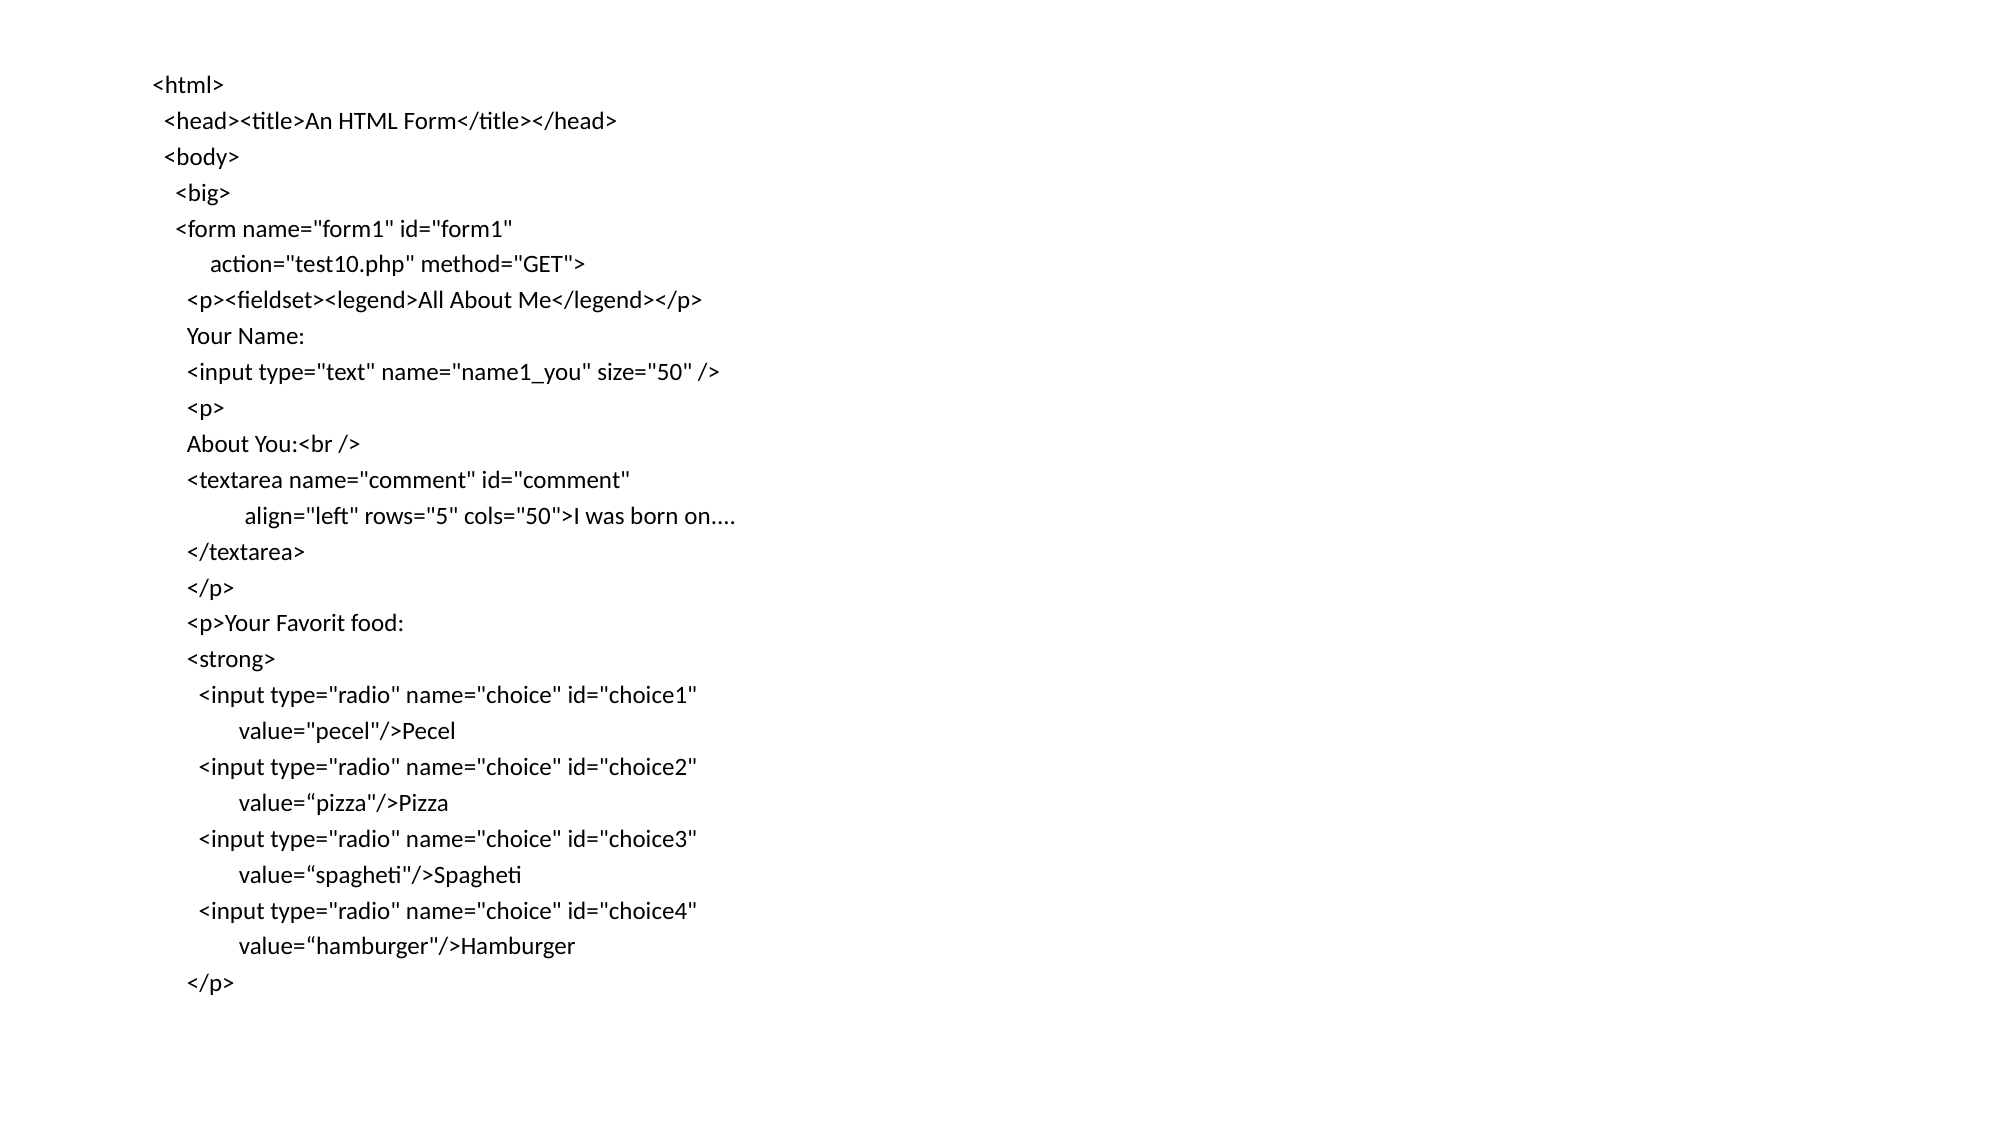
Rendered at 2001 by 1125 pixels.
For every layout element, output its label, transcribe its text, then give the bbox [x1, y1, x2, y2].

list <html> <head><title>An HTML Form</title></head> <body> <big> <form name="form1" id="form1" action="test10.php" method="GET"> <p><fieldset><legend>All About Me</legend></p> Your Name: <input type="text" name="name1_you" size="50" /> <p> About You:<br /> <textarea name="comment" id="comment" align="left" rows="5" cols="50">I was born on.... </textarea> </p> <p>Your Favorit food: <strong> <input type="radio" name="choice" id="choice1" value="pecel"/>Pecel <input type="radio" name="choice" id="choice2" value=“pizza"/>Pizza <input type="radio" name="choice" id="choice3" value=“spagheti"/>Spagheti <input type="radio" name="choice" id="choice4" value=“hamburger"/>Hamburger </p> [137, 54, 1863, 1014]
